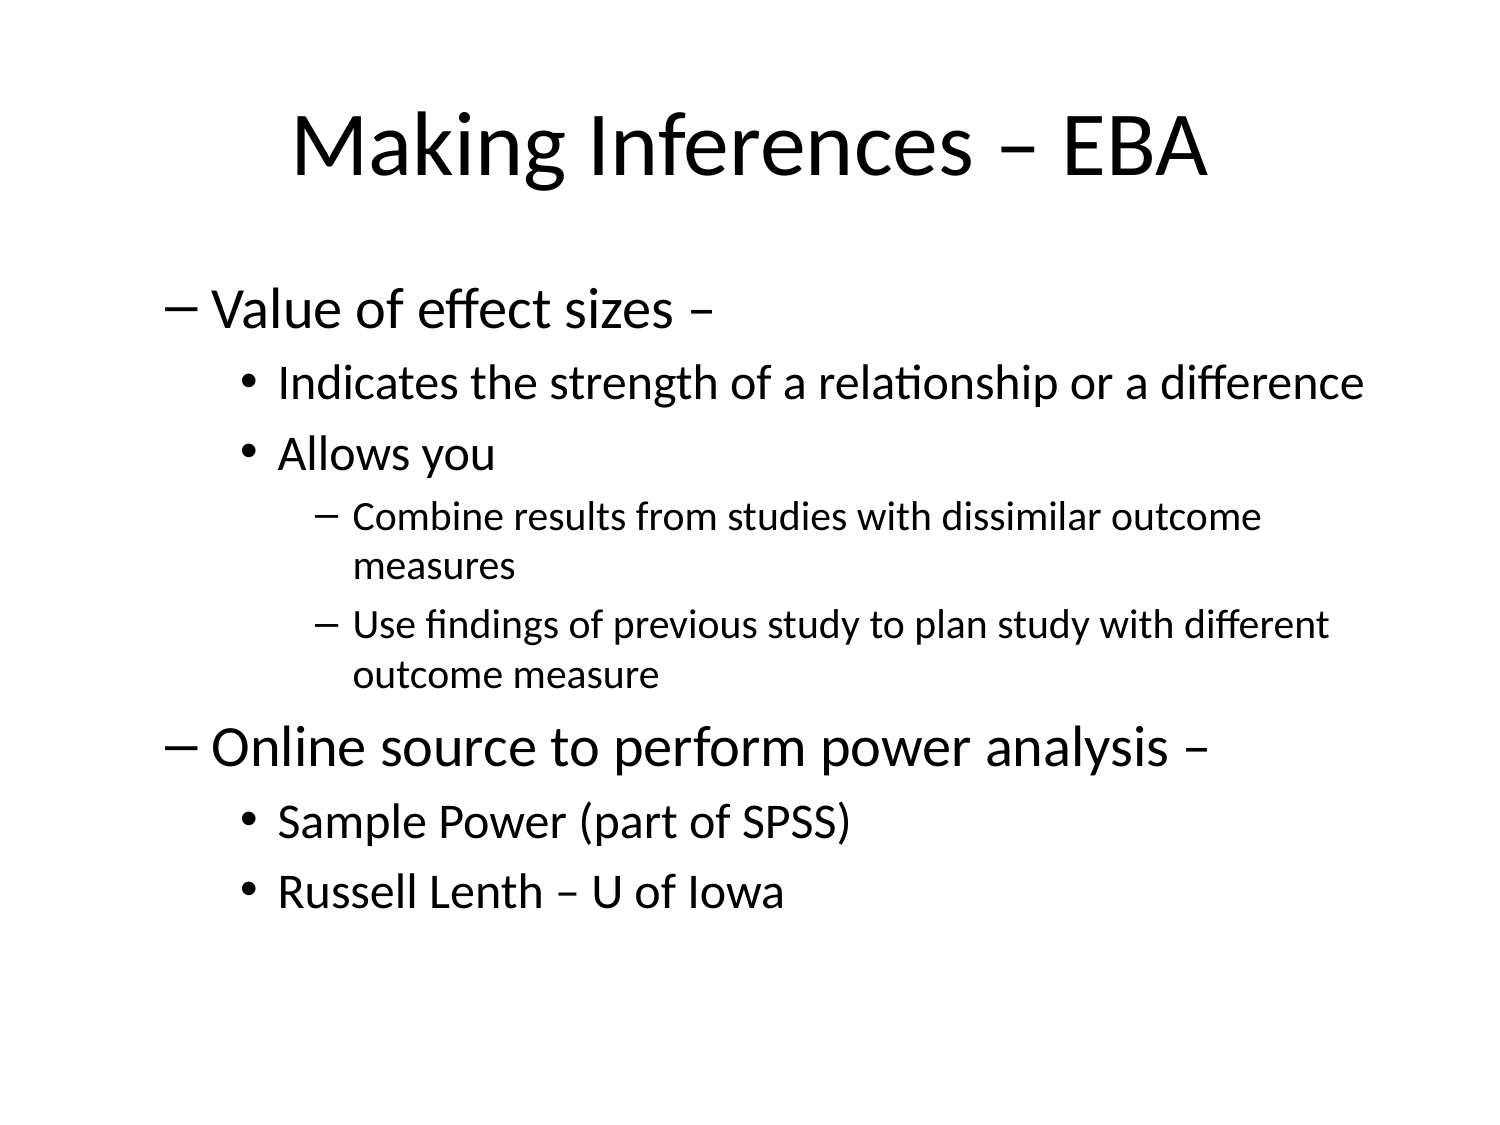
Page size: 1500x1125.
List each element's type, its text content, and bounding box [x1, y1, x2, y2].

list Value of effect sizes – Indicates the strength of a relationship or a difference Allows you Combine results from studies with dissimilar outcome measures Use findings of previous study to plan study with different outcome measure Online source to perform power analysis – Sample Power (part of SPSS) Russell Lenth – U of Iowa [75, 262, 1425, 1005]
title Making Inferences – EBA [75, 45, 1425, 233]
